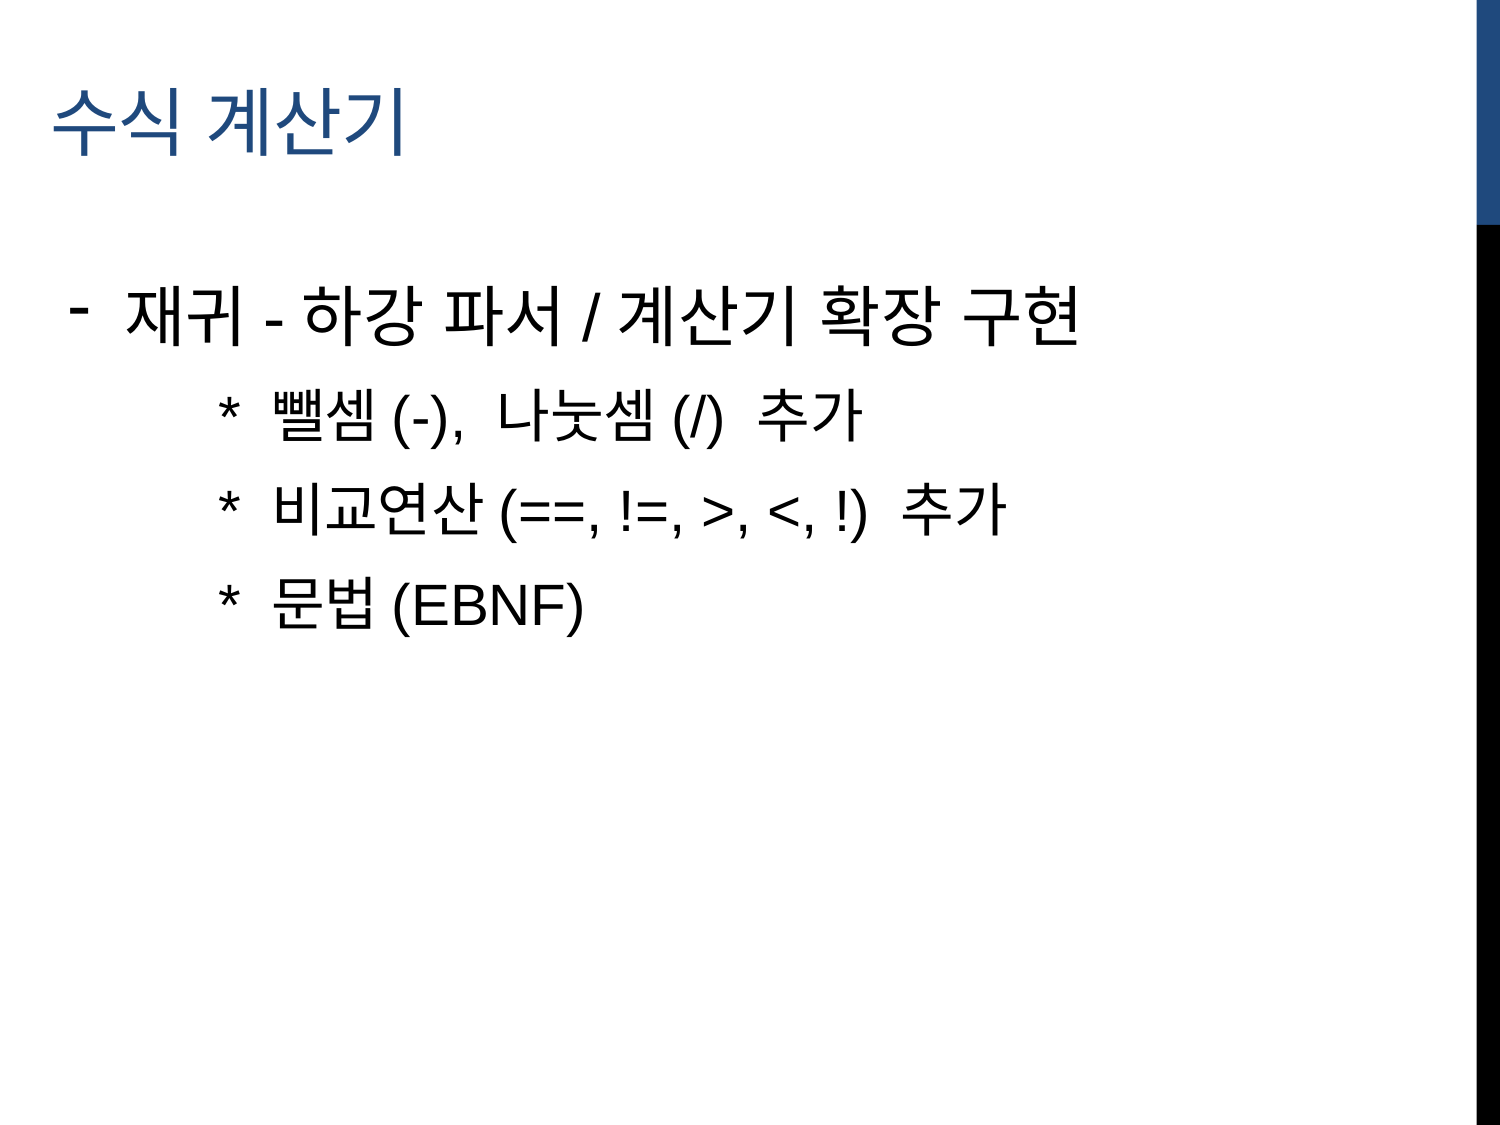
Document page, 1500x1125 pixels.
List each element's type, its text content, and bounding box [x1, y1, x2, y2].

list 재귀-하강 파서/계산기 확장 구현 * 뺄셈(-), 나눗셈(/) 추가 * 비교연산(==, !=, >, <, !) 추가 * 문법(EBNF) [53, 267, 1447, 985]
title 수식 계산기 [35, 42, 1465, 174]
